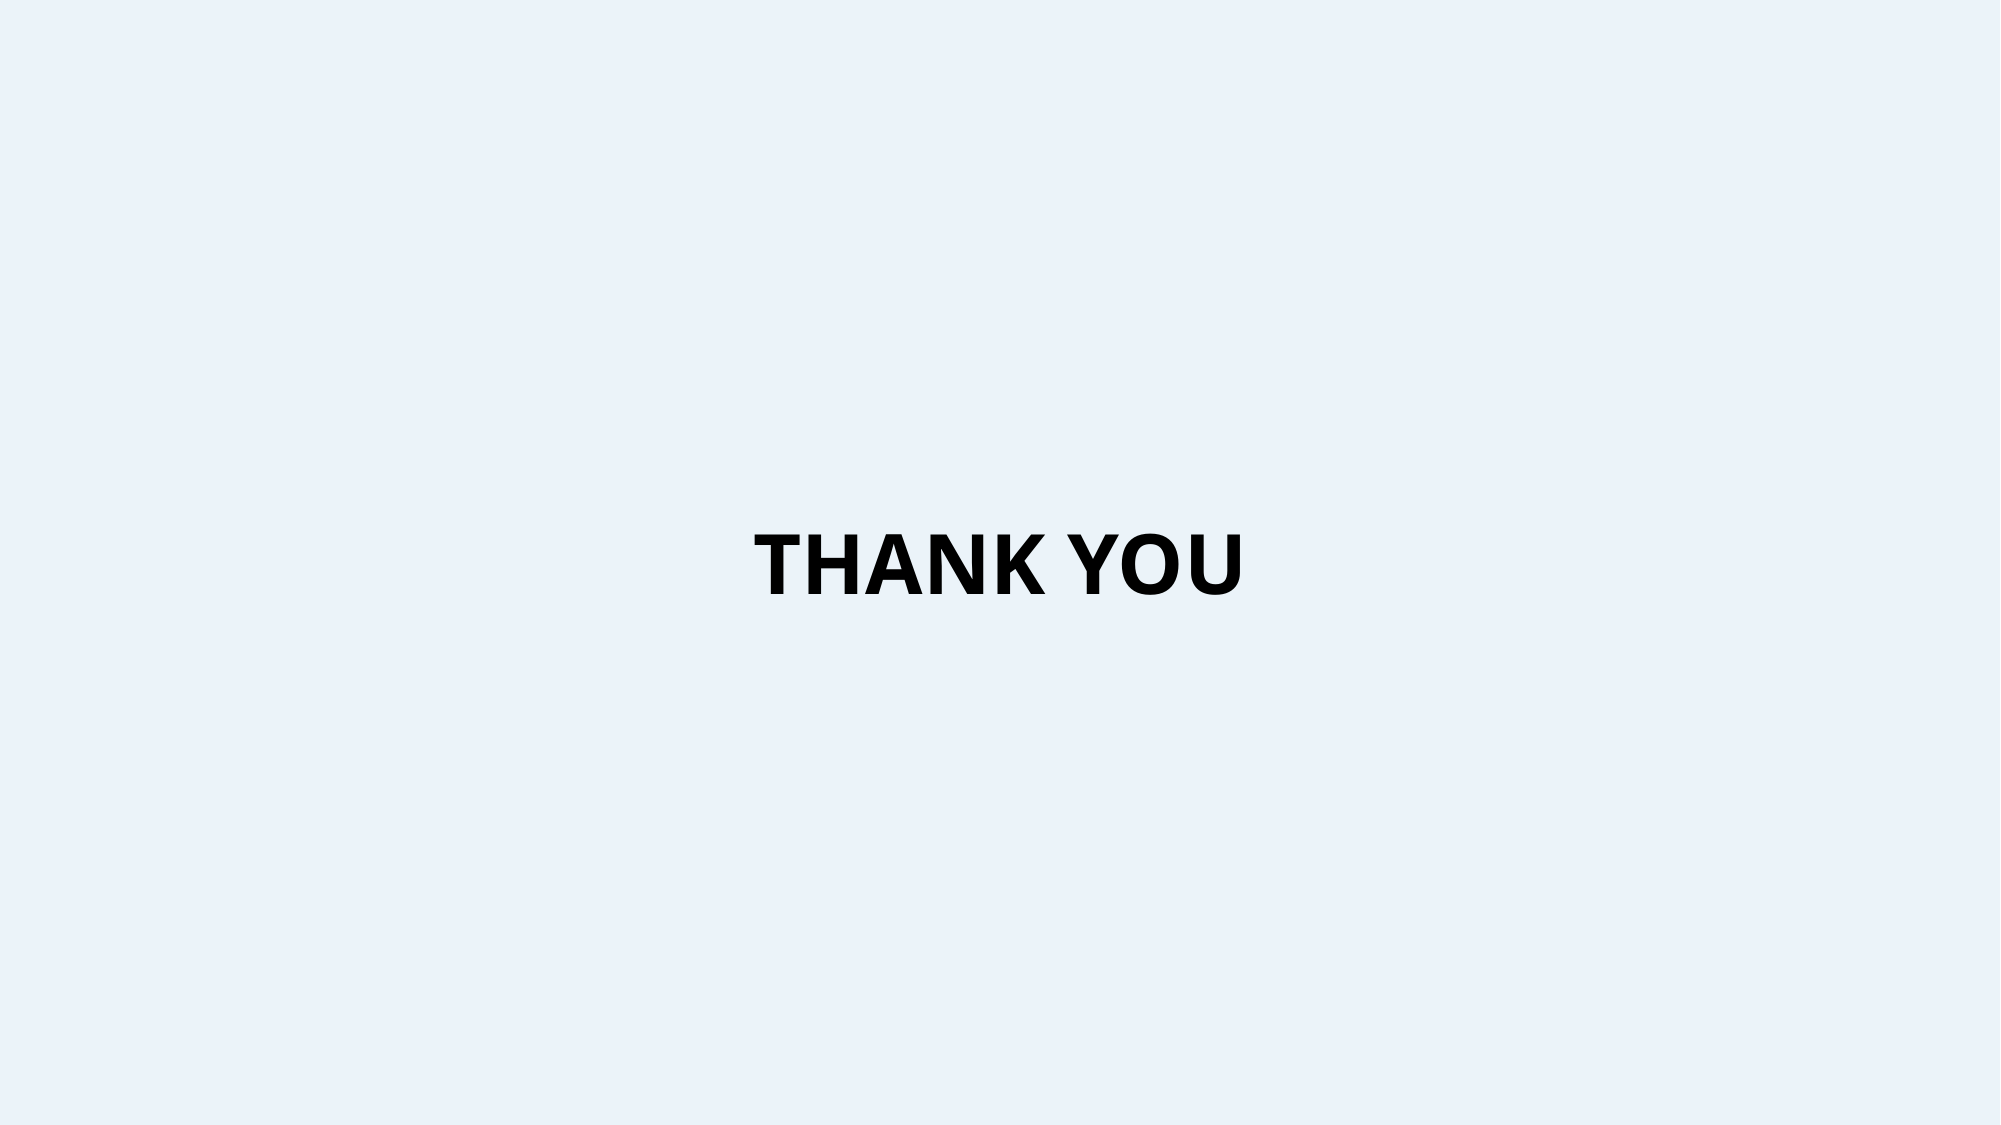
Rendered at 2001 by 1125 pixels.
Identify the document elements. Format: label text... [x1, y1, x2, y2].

text_box THANK YOU [443, 504, 1558, 620]
